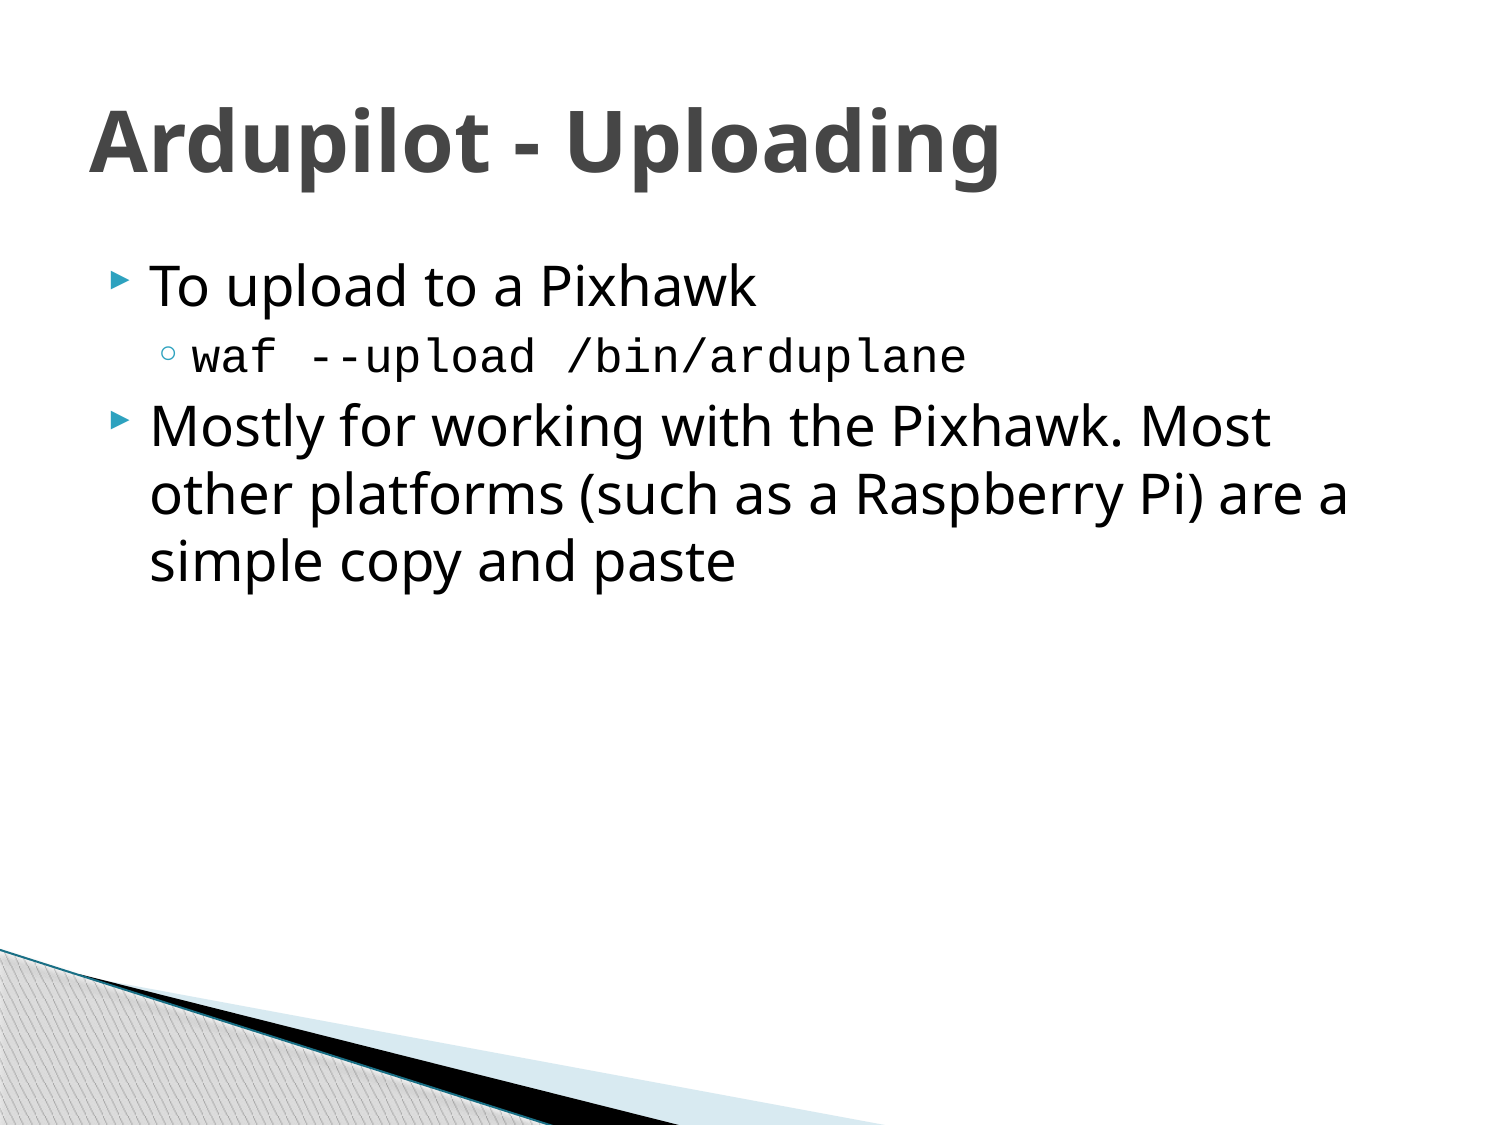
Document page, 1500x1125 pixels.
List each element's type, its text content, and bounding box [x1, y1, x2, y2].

title Ardupilot - Uploading [75, 45, 1425, 233]
list To upload to a Pixhawk waf --upload /bin/arduplane Mostly for working with the Pixhawk. Most other platforms (such as a Raspberry Pi) are a simple copy and paste [75, 243, 1425, 986]
